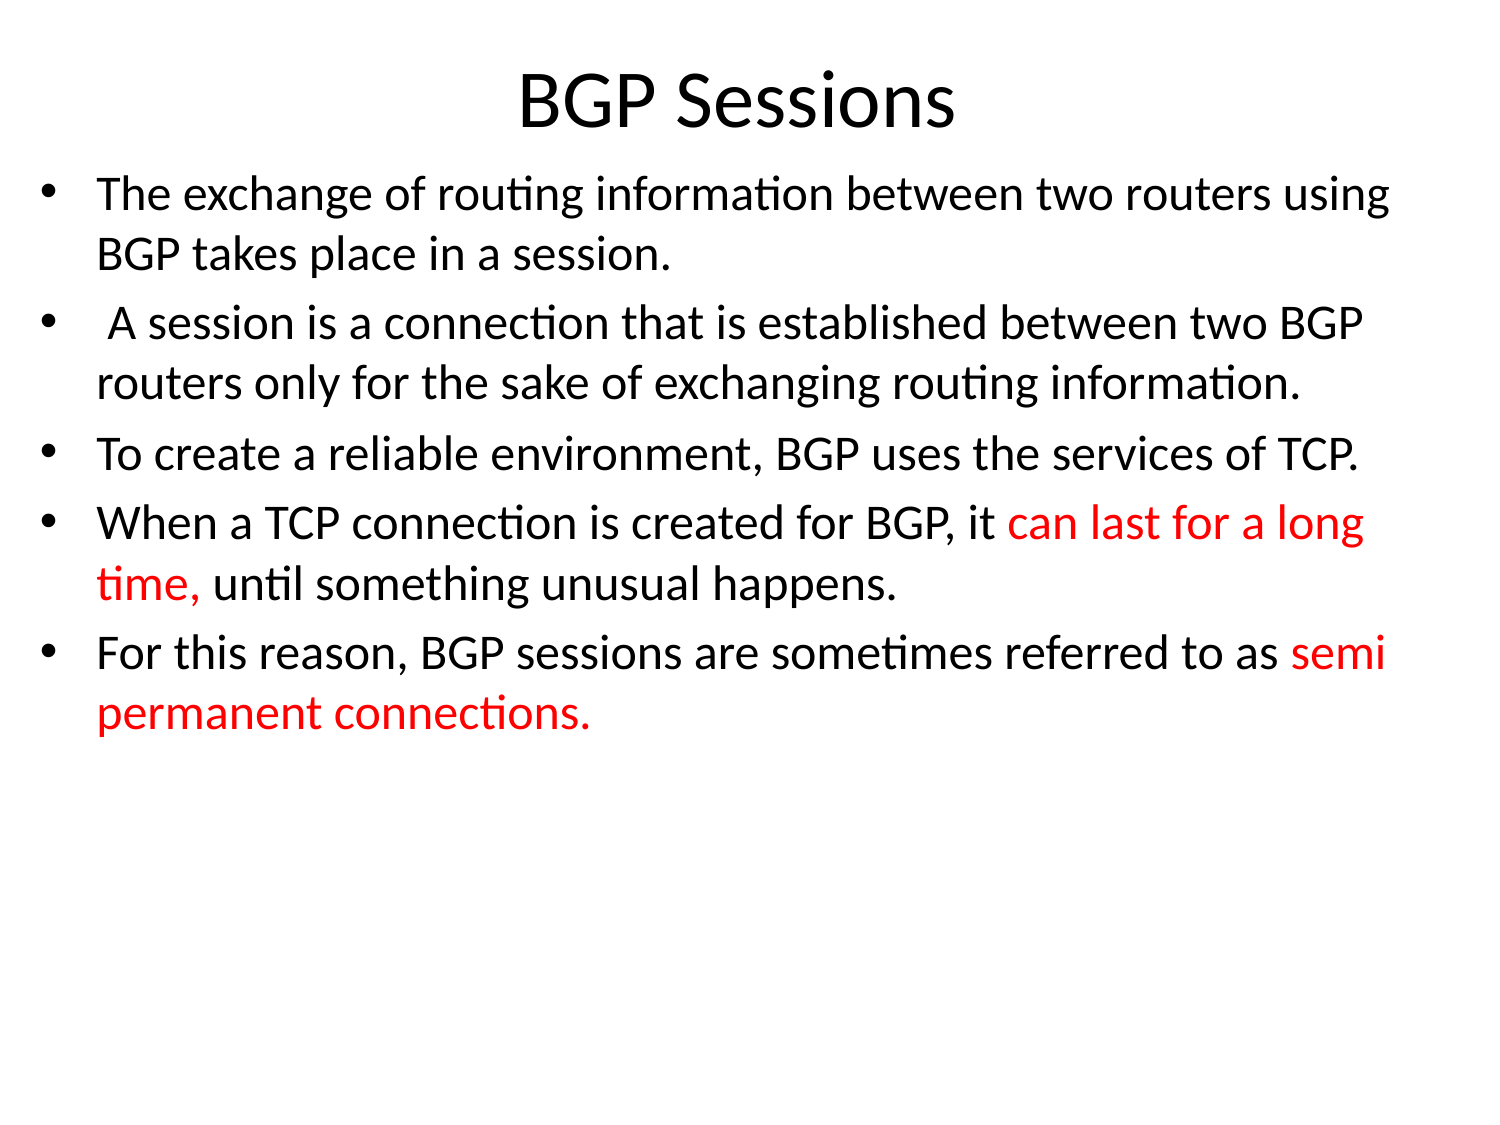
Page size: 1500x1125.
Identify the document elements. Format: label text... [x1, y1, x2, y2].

list The exchange of routing information between two routers using BGP takes place in a session. A session is a connection that is established between two BGP routers only for the sake of exchanging routing information. To create a reliable environment, BGP uses the services of TCP. When a TCP connection is created for BGP, it can last for a long time, until something unusual happens. For this reason, BGP sessions are sometimes referred to as semi permanent connections. [24, 152, 1450, 1066]
title BGP Sessions [90, 37, 1385, 152]
